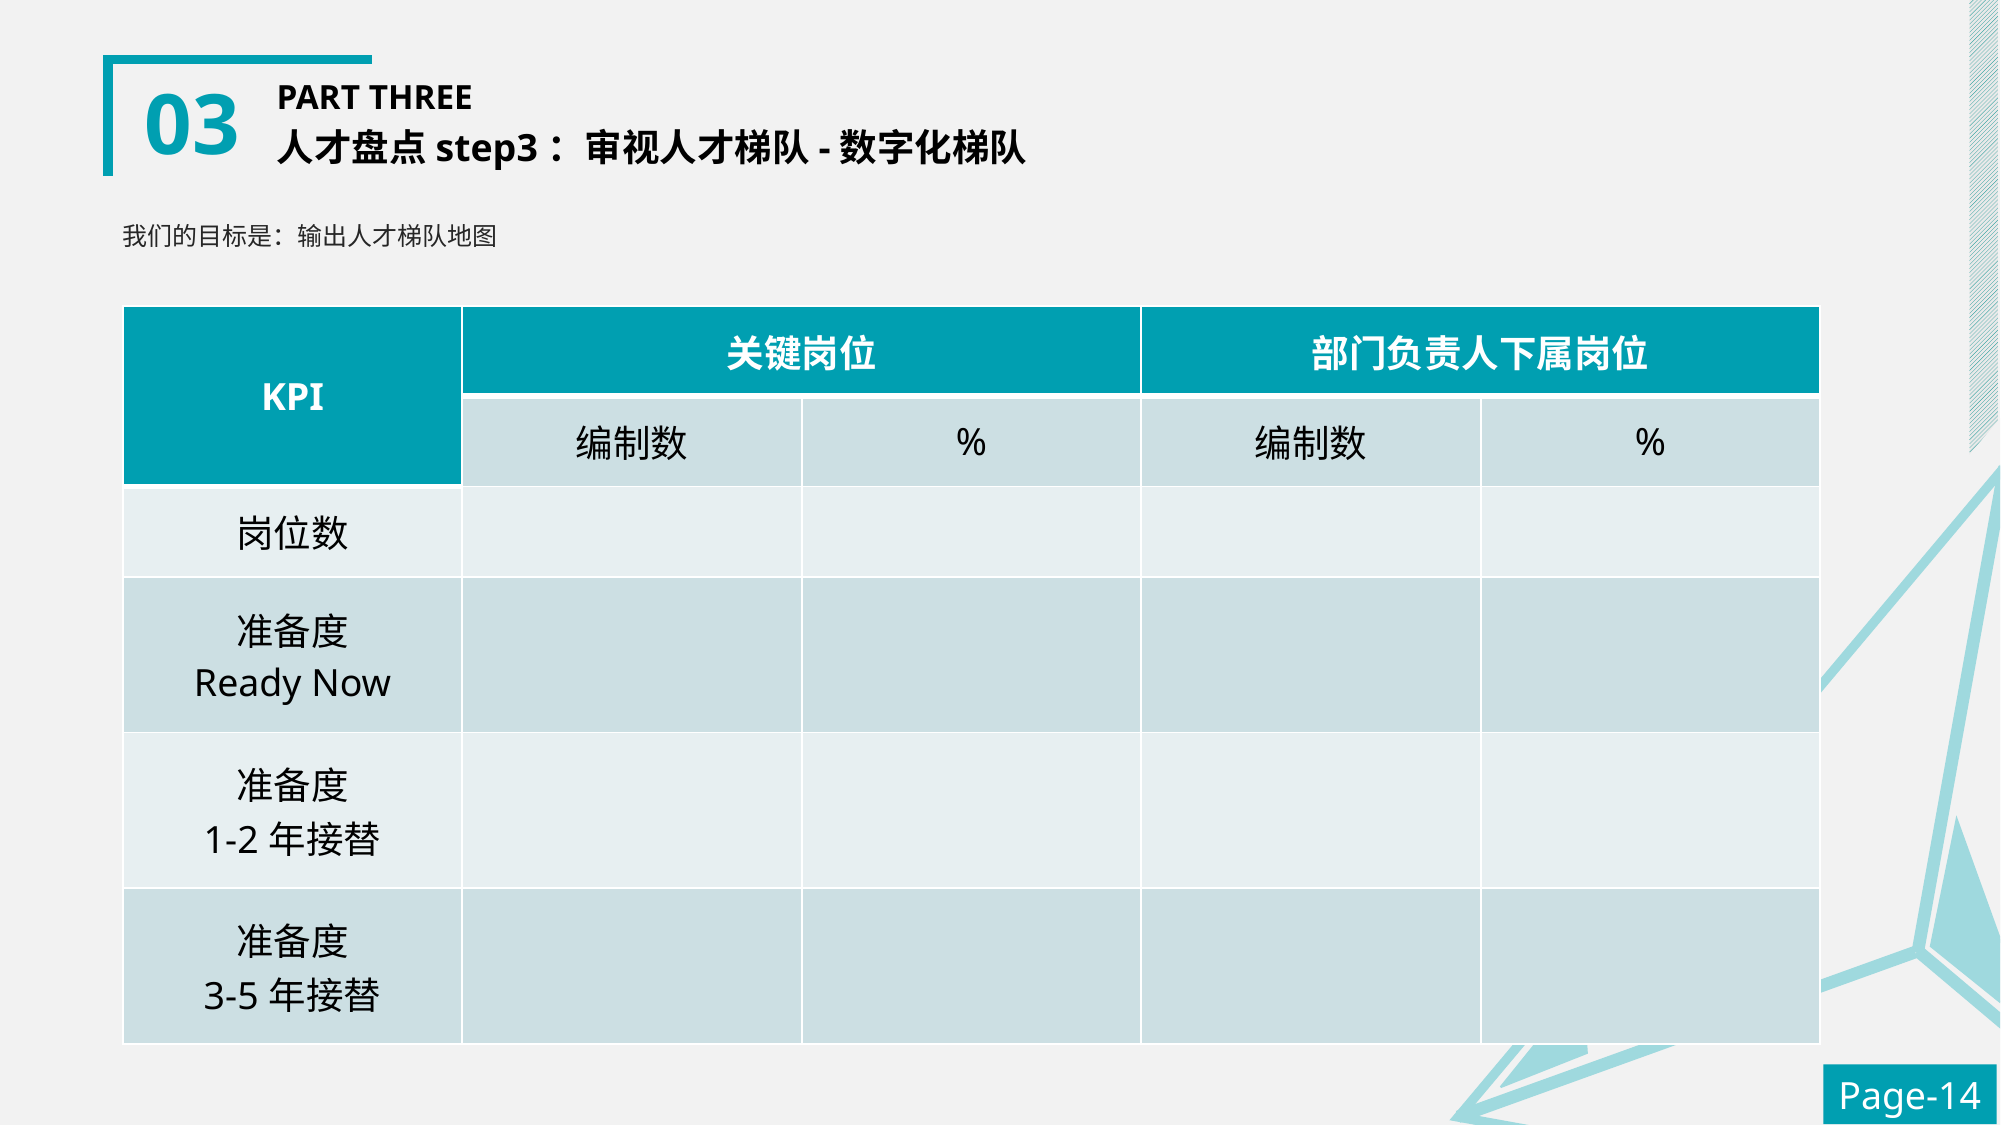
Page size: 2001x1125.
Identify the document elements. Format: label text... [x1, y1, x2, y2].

table_cell [1482, 487, 1819, 576]
table_cell 准备度 Ready Now [124, 578, 461, 732]
table_cell [803, 487, 1140, 576]
table_cell [463, 733, 801, 887]
table_header 部门负责人下属岗位 [1142, 307, 1819, 393]
list 03 [122, 73, 261, 183]
table_cell % [803, 399, 1140, 486]
table_header 关键岗位 [463, 307, 1140, 393]
table_cell [1142, 578, 1480, 732]
table_cell 准备度 1-2年接替 [124, 733, 461, 887]
table_cell [803, 889, 1140, 1043]
table_cell 准备度 3-5年接替 [124, 889, 461, 1043]
table_header KPI [124, 307, 461, 484]
table_cell 编制数 [1142, 399, 1480, 486]
table_cell [1142, 733, 1480, 887]
table_cell [1482, 578, 1819, 732]
table_cell [463, 578, 801, 732]
table_cell [1482, 733, 1819, 887]
list PART THREE [261, 73, 663, 116]
table_cell 编制数 [463, 399, 801, 486]
table_cell [1142, 487, 1480, 576]
text_box 我们的目标是：输出人才梯队地图 [107, 204, 1931, 258]
table_cell [463, 487, 801, 576]
text_box Page-14 [1823, 1064, 1997, 1125]
table_cell [463, 889, 801, 1043]
table_cell [803, 733, 1140, 887]
table_cell [1142, 889, 1480, 1043]
table_cell % [1482, 399, 1819, 486]
list 人才盘点step3：审视人才梯队-数字化梯队 [261, 116, 1140, 183]
table_cell [1482, 889, 1819, 1043]
table_cell 岗位数 [124, 489, 461, 576]
table_cell [803, 578, 1140, 732]
